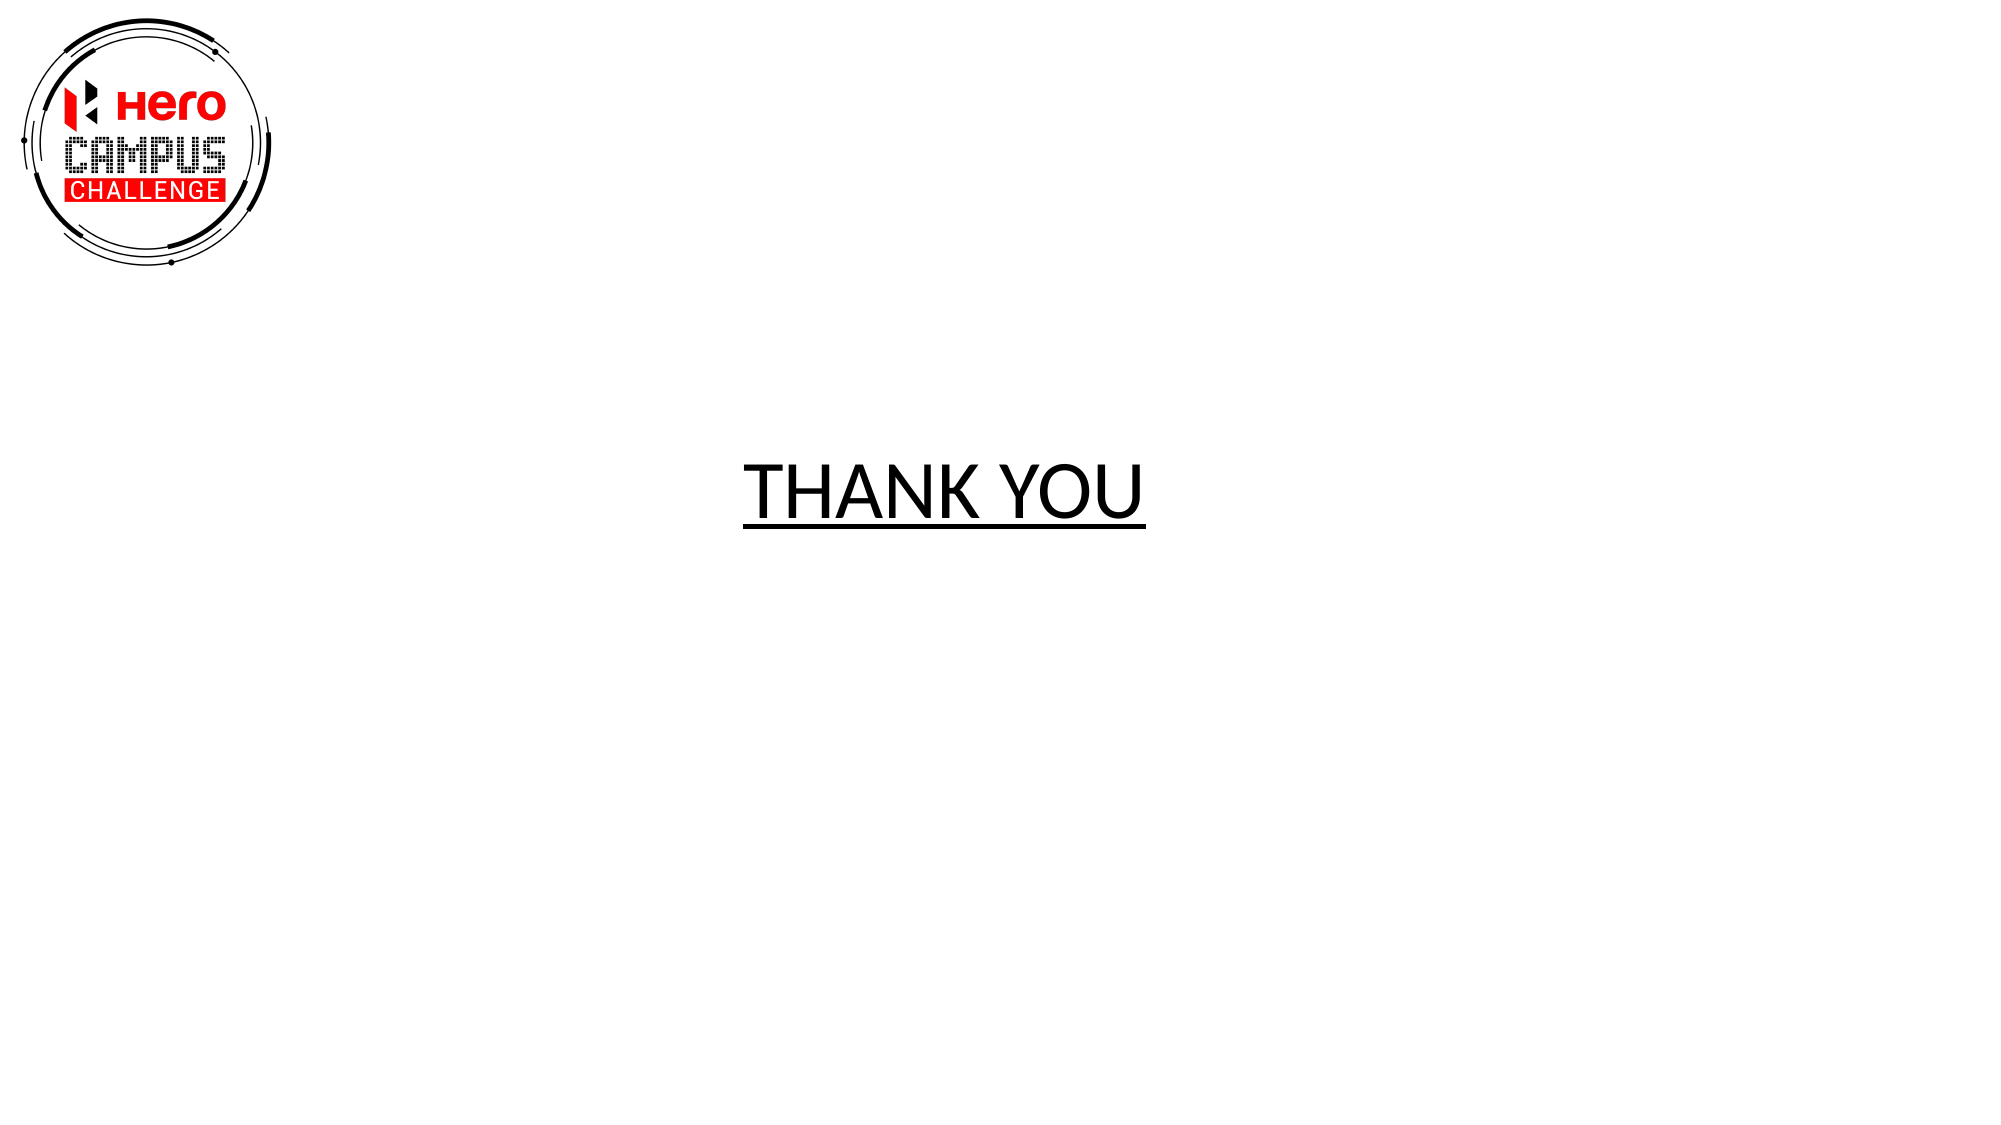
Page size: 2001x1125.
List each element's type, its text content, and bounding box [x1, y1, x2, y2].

picture [0, 0, 317, 313]
text_box THANK YOU [128, 428, 1761, 543]
